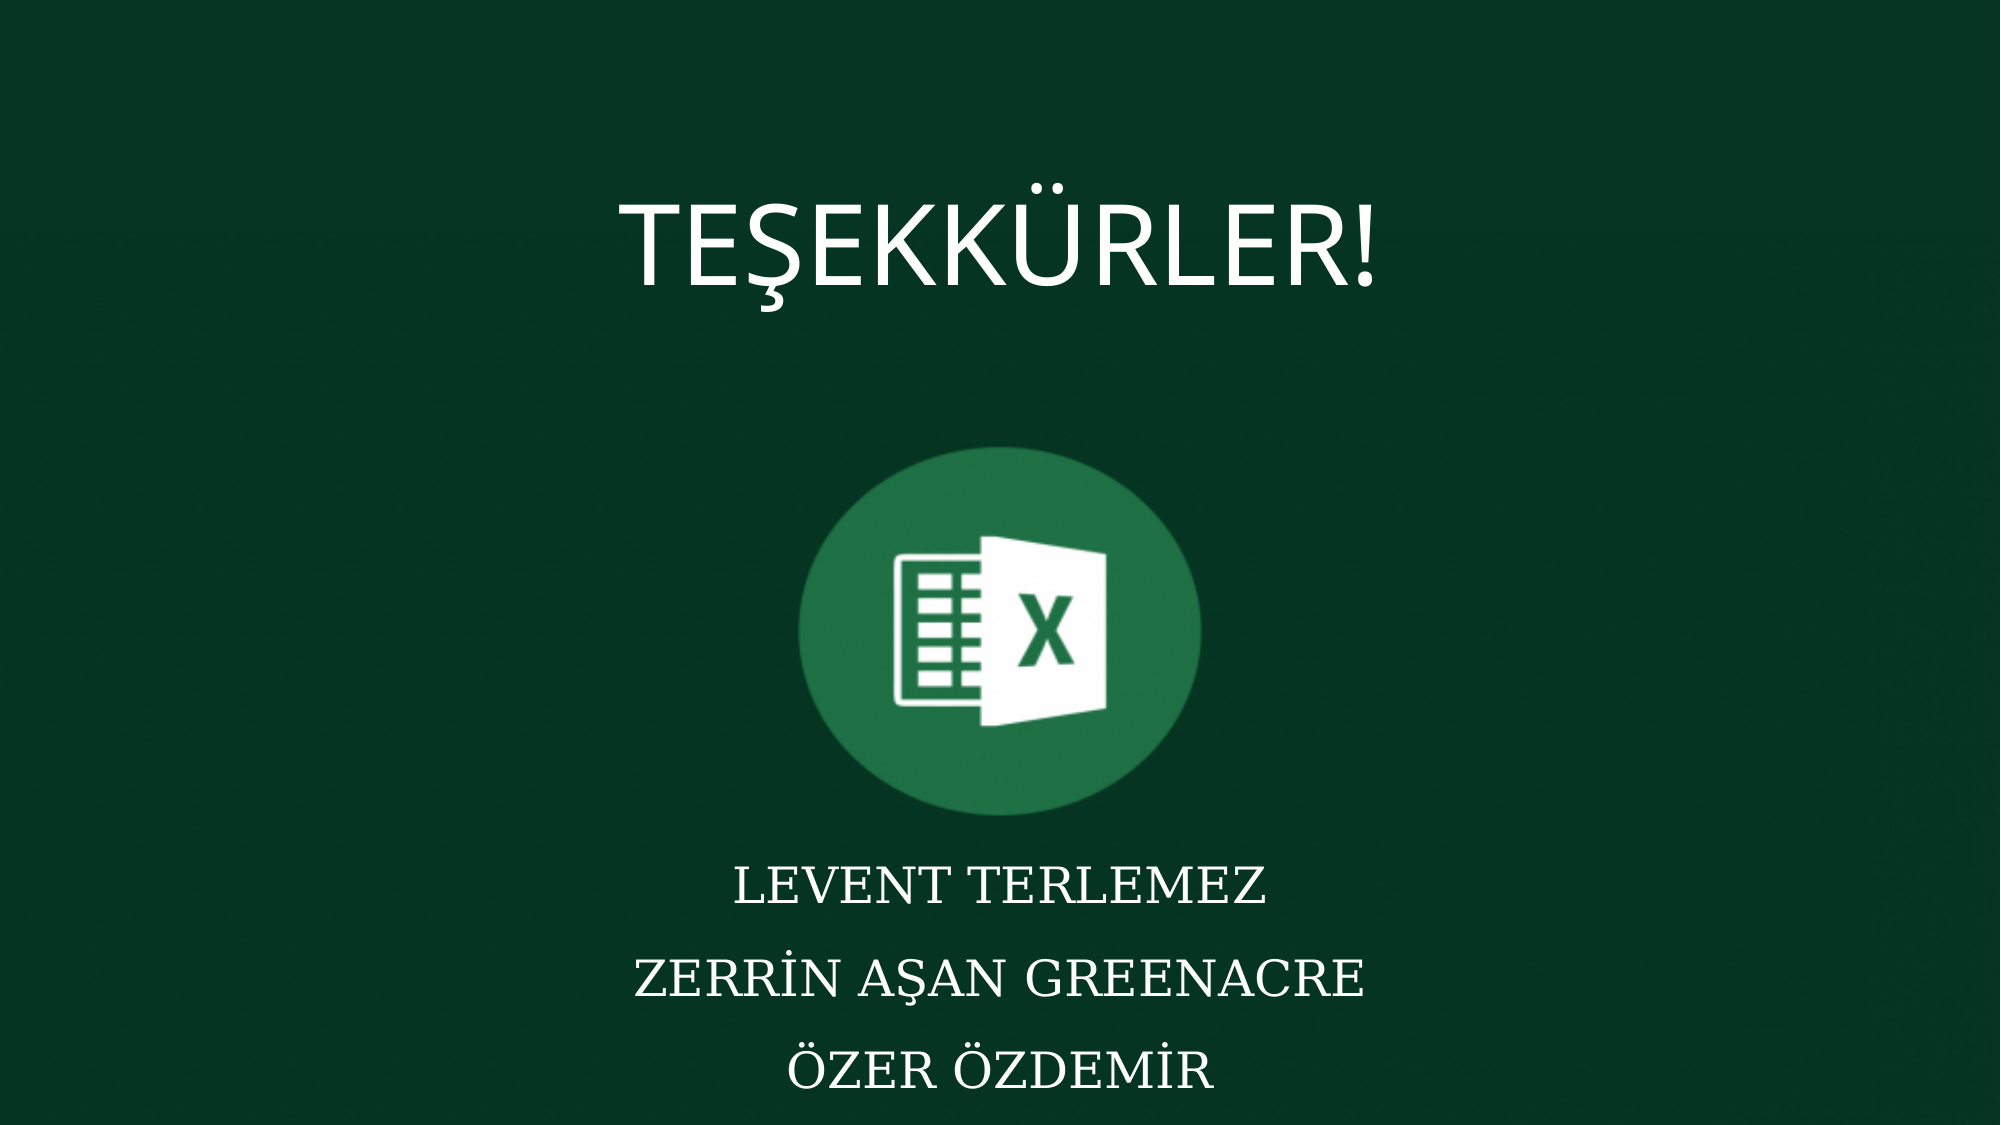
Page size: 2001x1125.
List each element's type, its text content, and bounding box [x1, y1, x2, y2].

picture [0, 228, 2000, 1125]
title Teşekkürler! [0, 89, 2000, 228]
